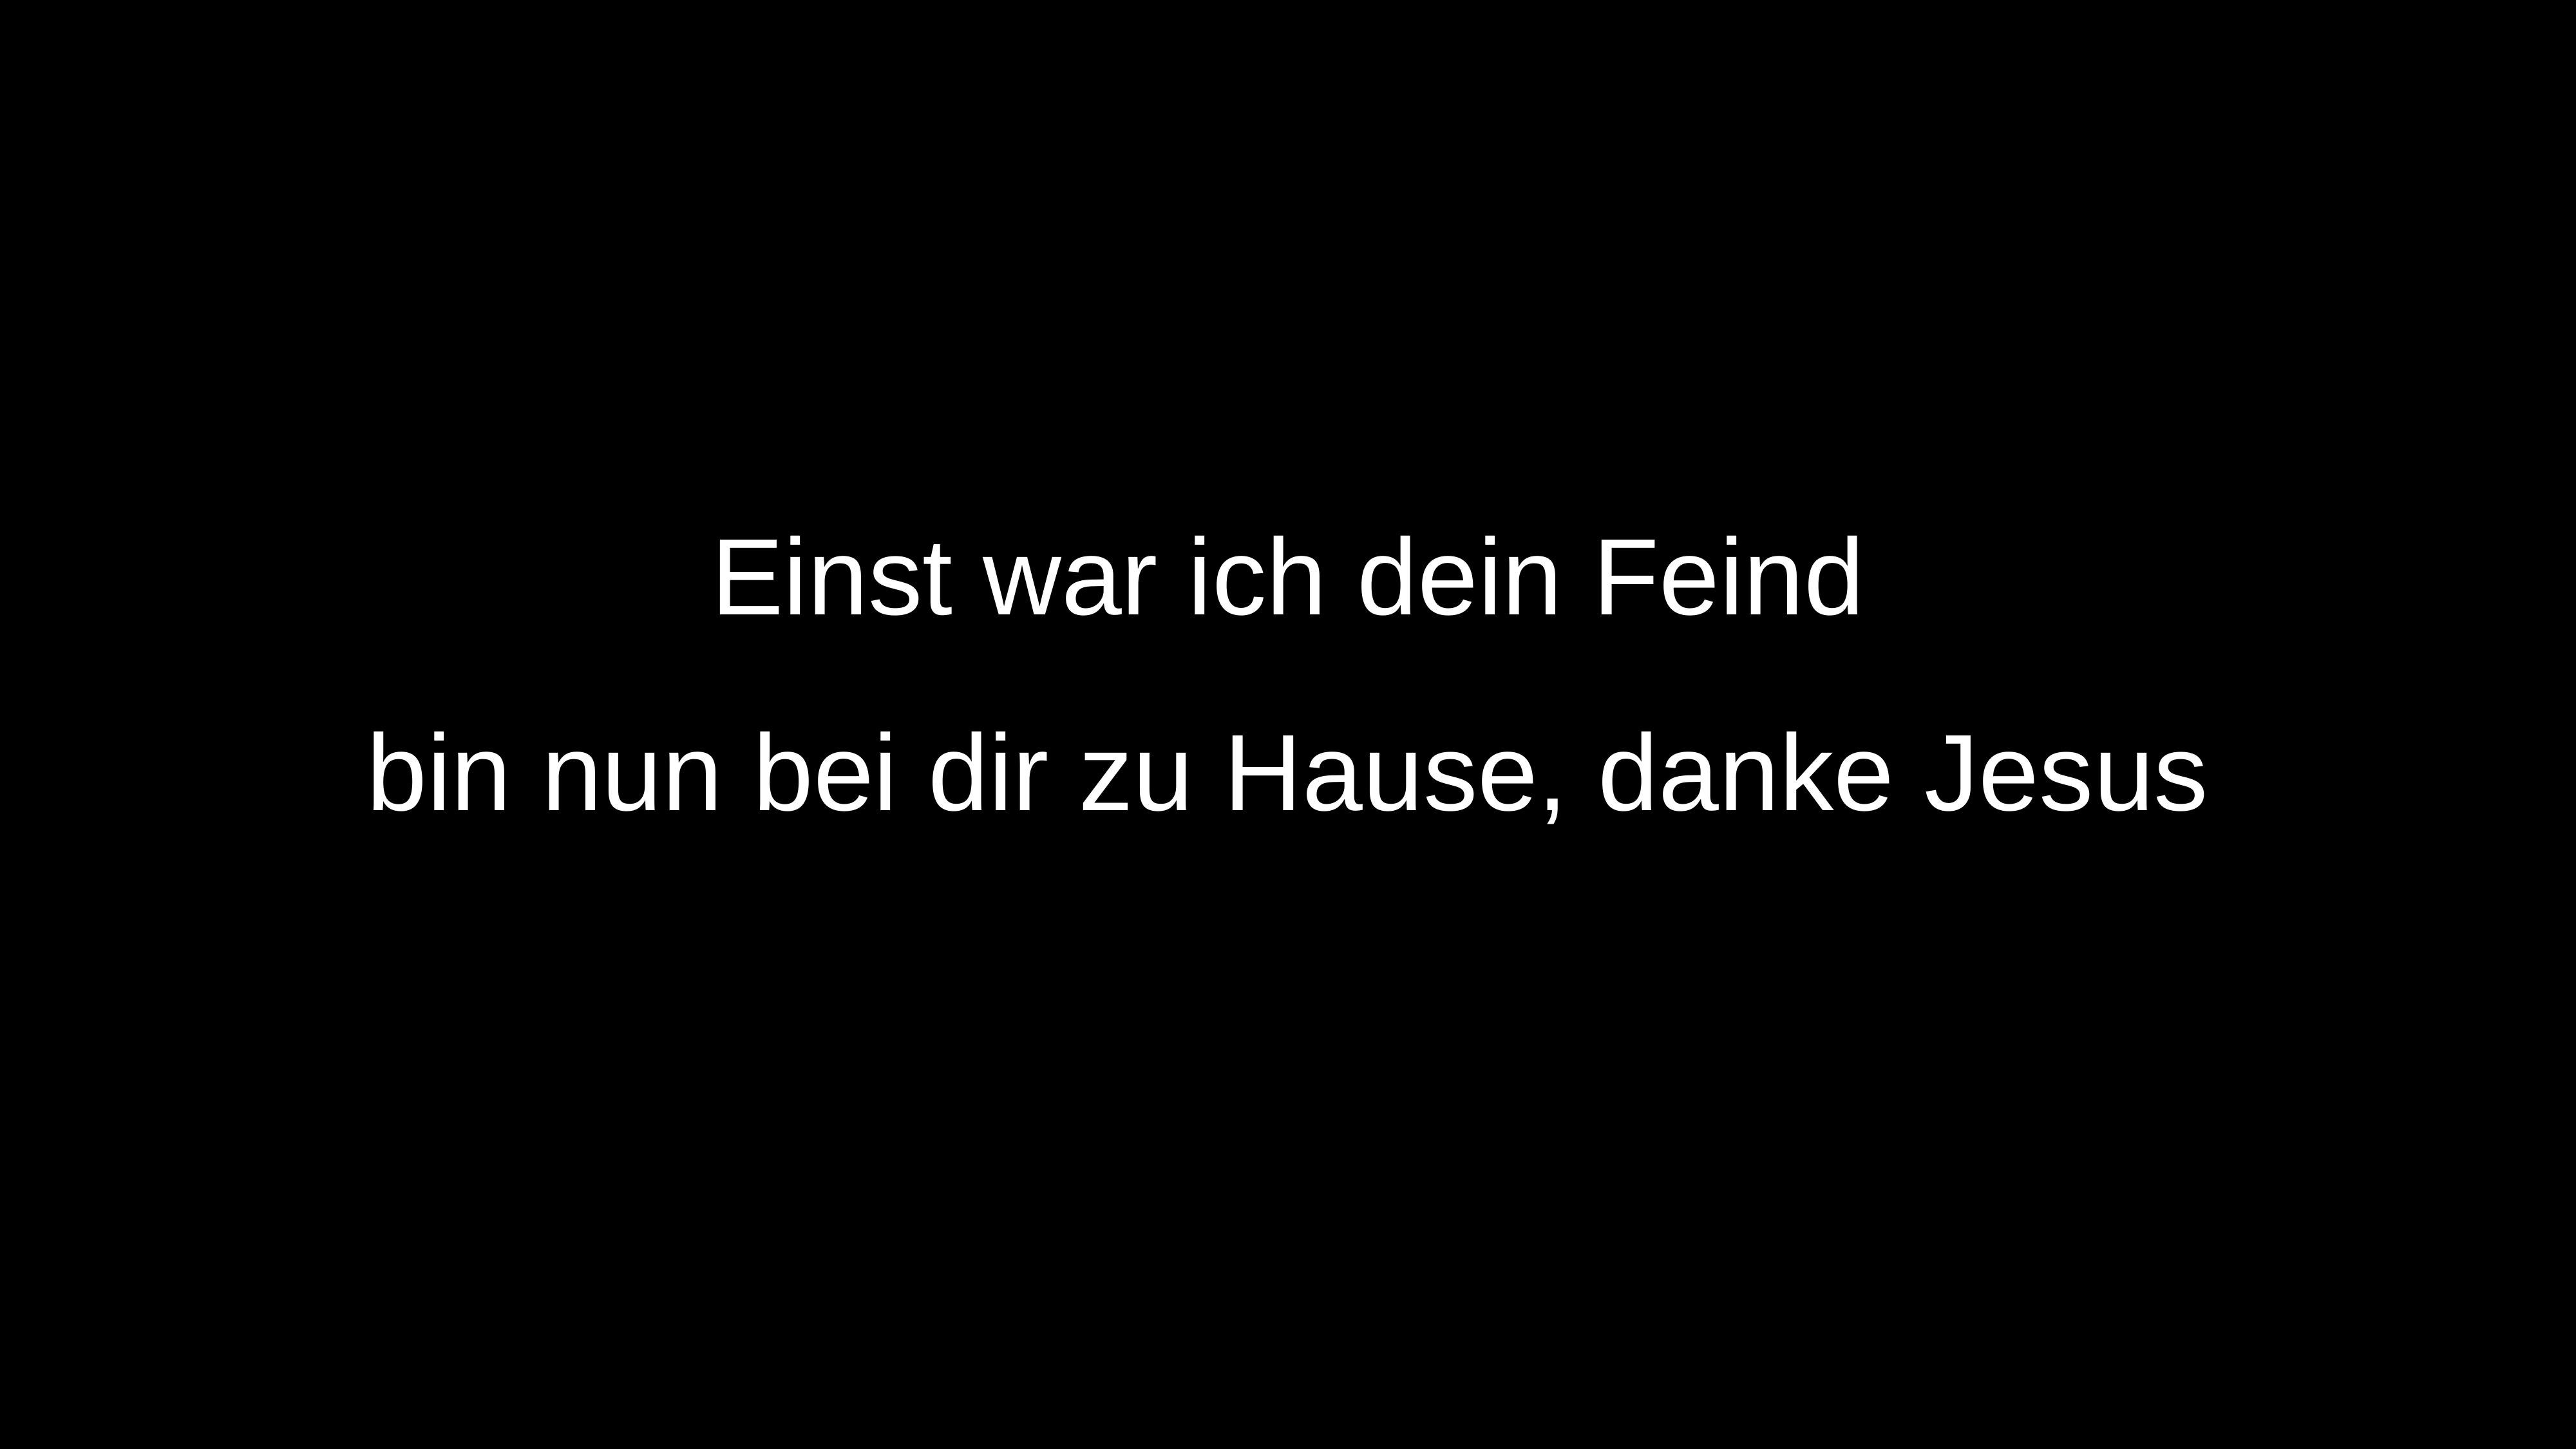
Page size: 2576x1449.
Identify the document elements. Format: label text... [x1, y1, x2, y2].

text_box Einst war ich dein Feind bin nun bei dir zu Hause, danke Jesus [357, 436, 2219, 837]
